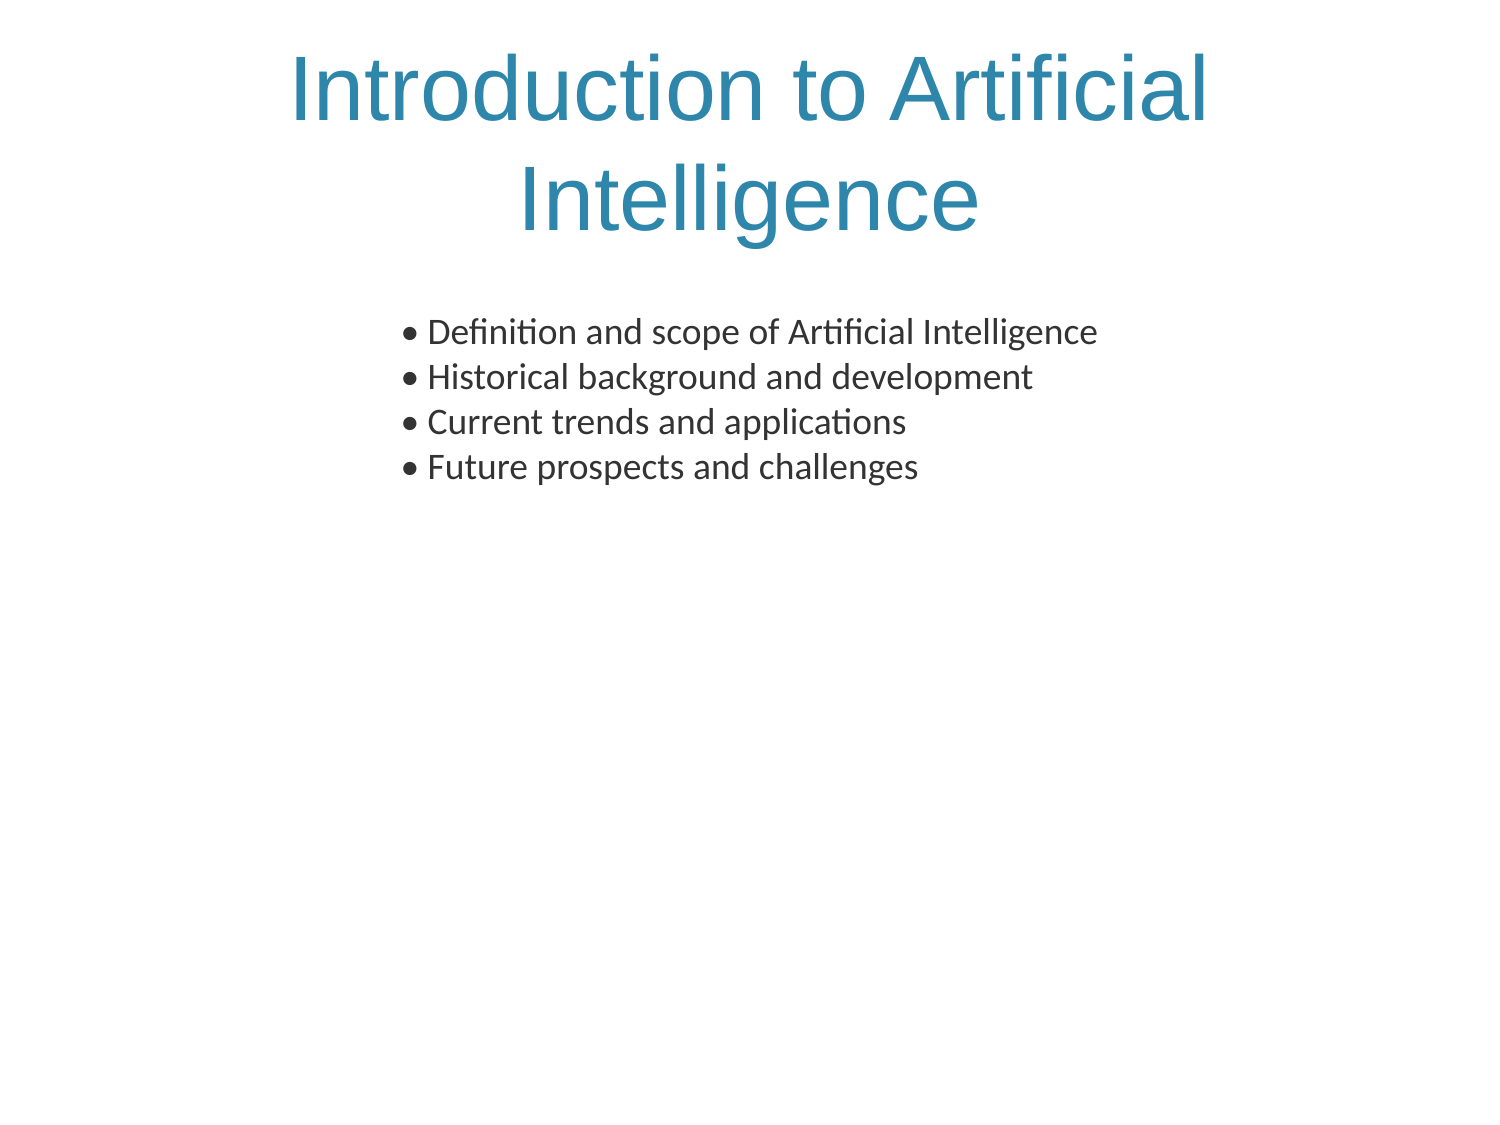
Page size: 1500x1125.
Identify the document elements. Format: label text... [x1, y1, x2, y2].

title Introduction to Artificial Intelligence [75, 45, 1425, 233]
text_box • Definition and scope of Artificial Intelligence • Historical background and development • Current trends and applications • Future prospects and challenges [385, 299, 1115, 495]
